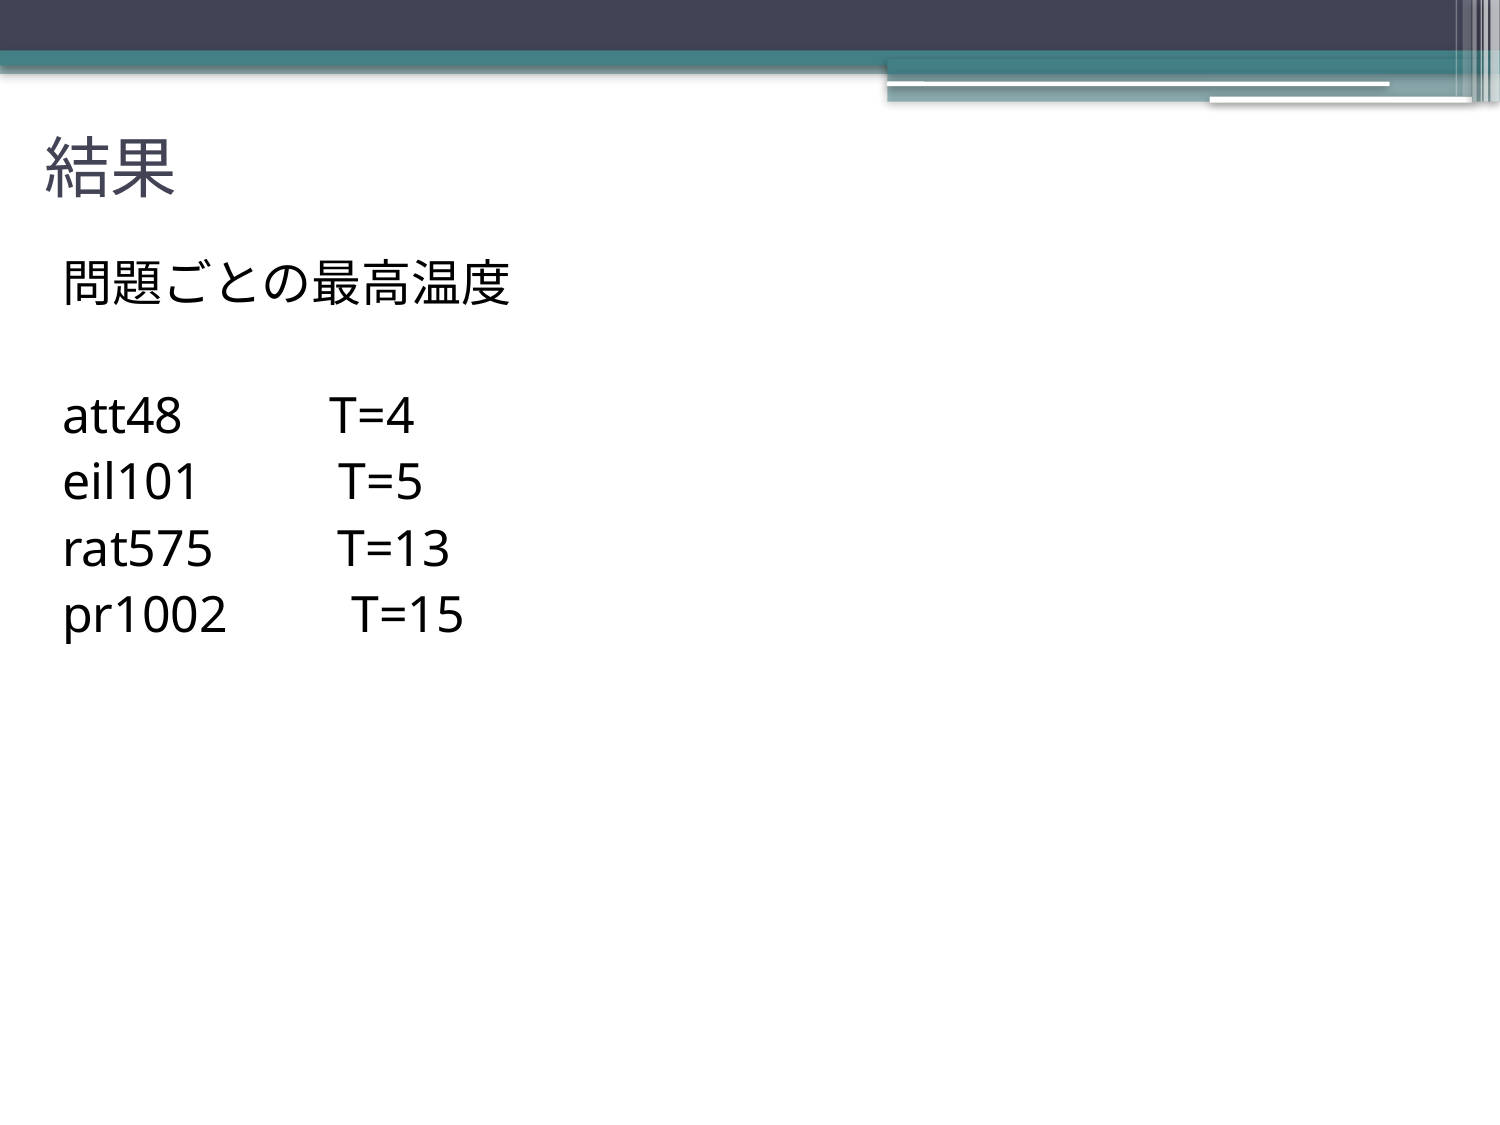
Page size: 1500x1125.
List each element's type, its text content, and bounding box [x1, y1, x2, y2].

list 問題ごとの最高温度 att48 T=4 eil101 T=5 rat575 T=13 pr1002 T=15 [29, 243, 1471, 1125]
title 結果 [29, 78, 1380, 243]
